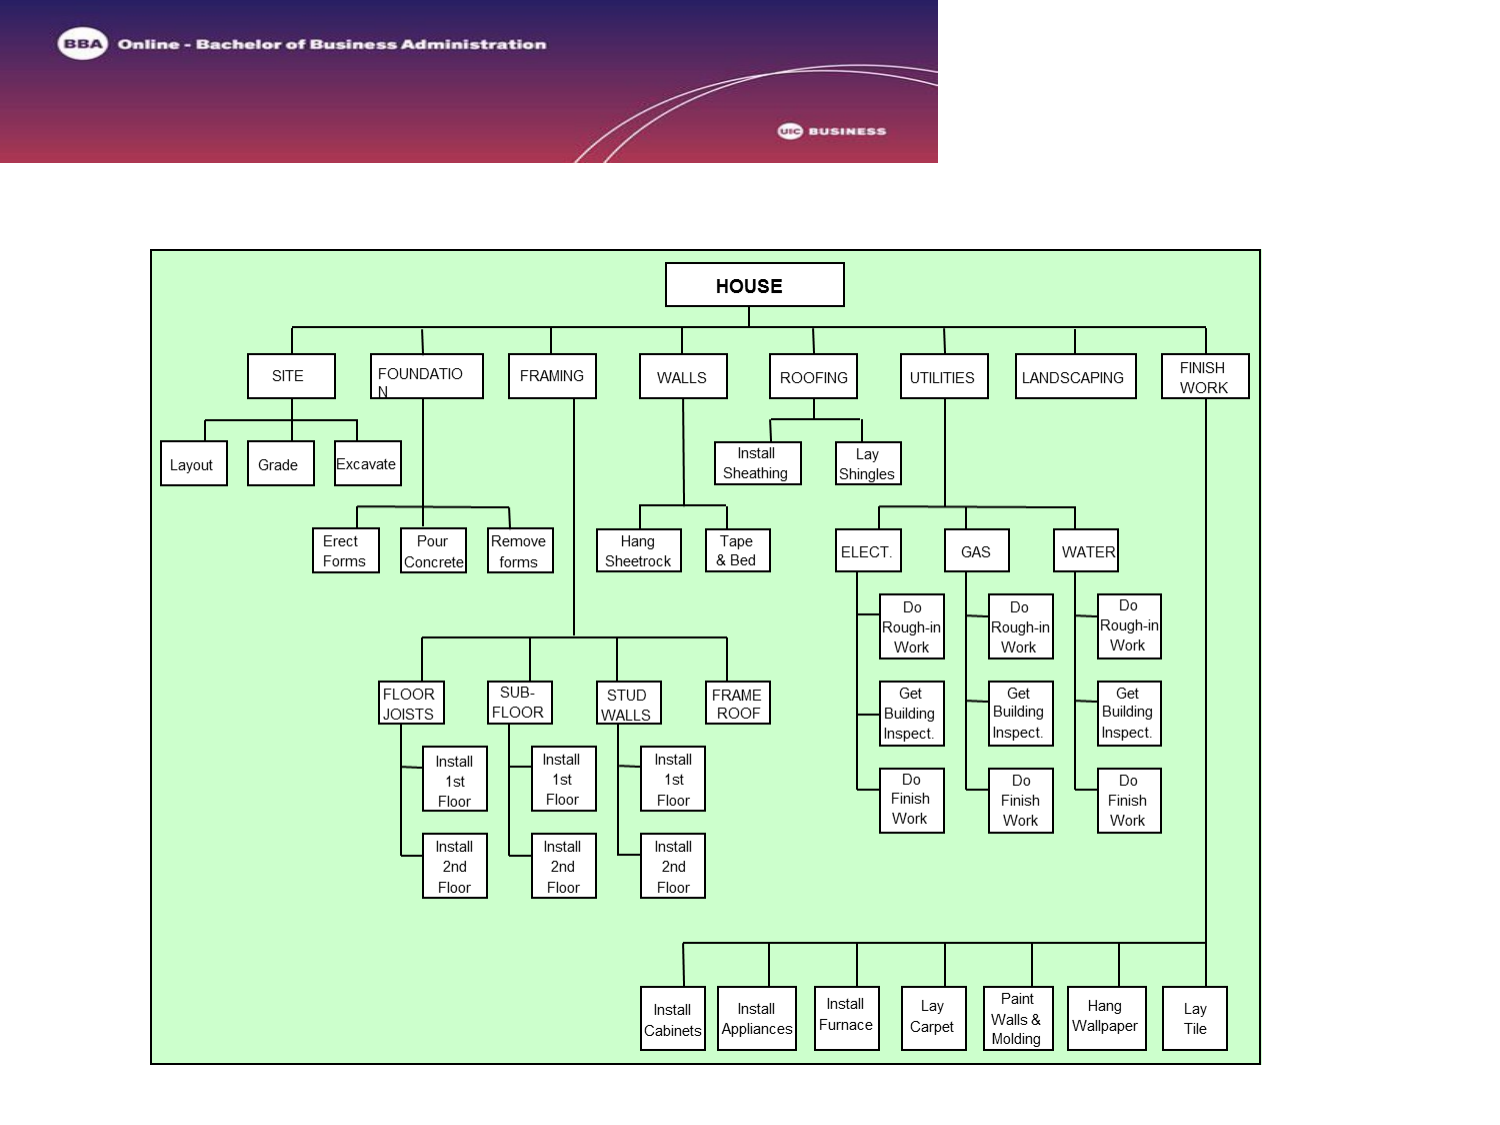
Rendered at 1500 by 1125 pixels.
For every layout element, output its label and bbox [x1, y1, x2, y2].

picture [149, 249, 1263, 1066]
picture [0, 0, 938, 163]
